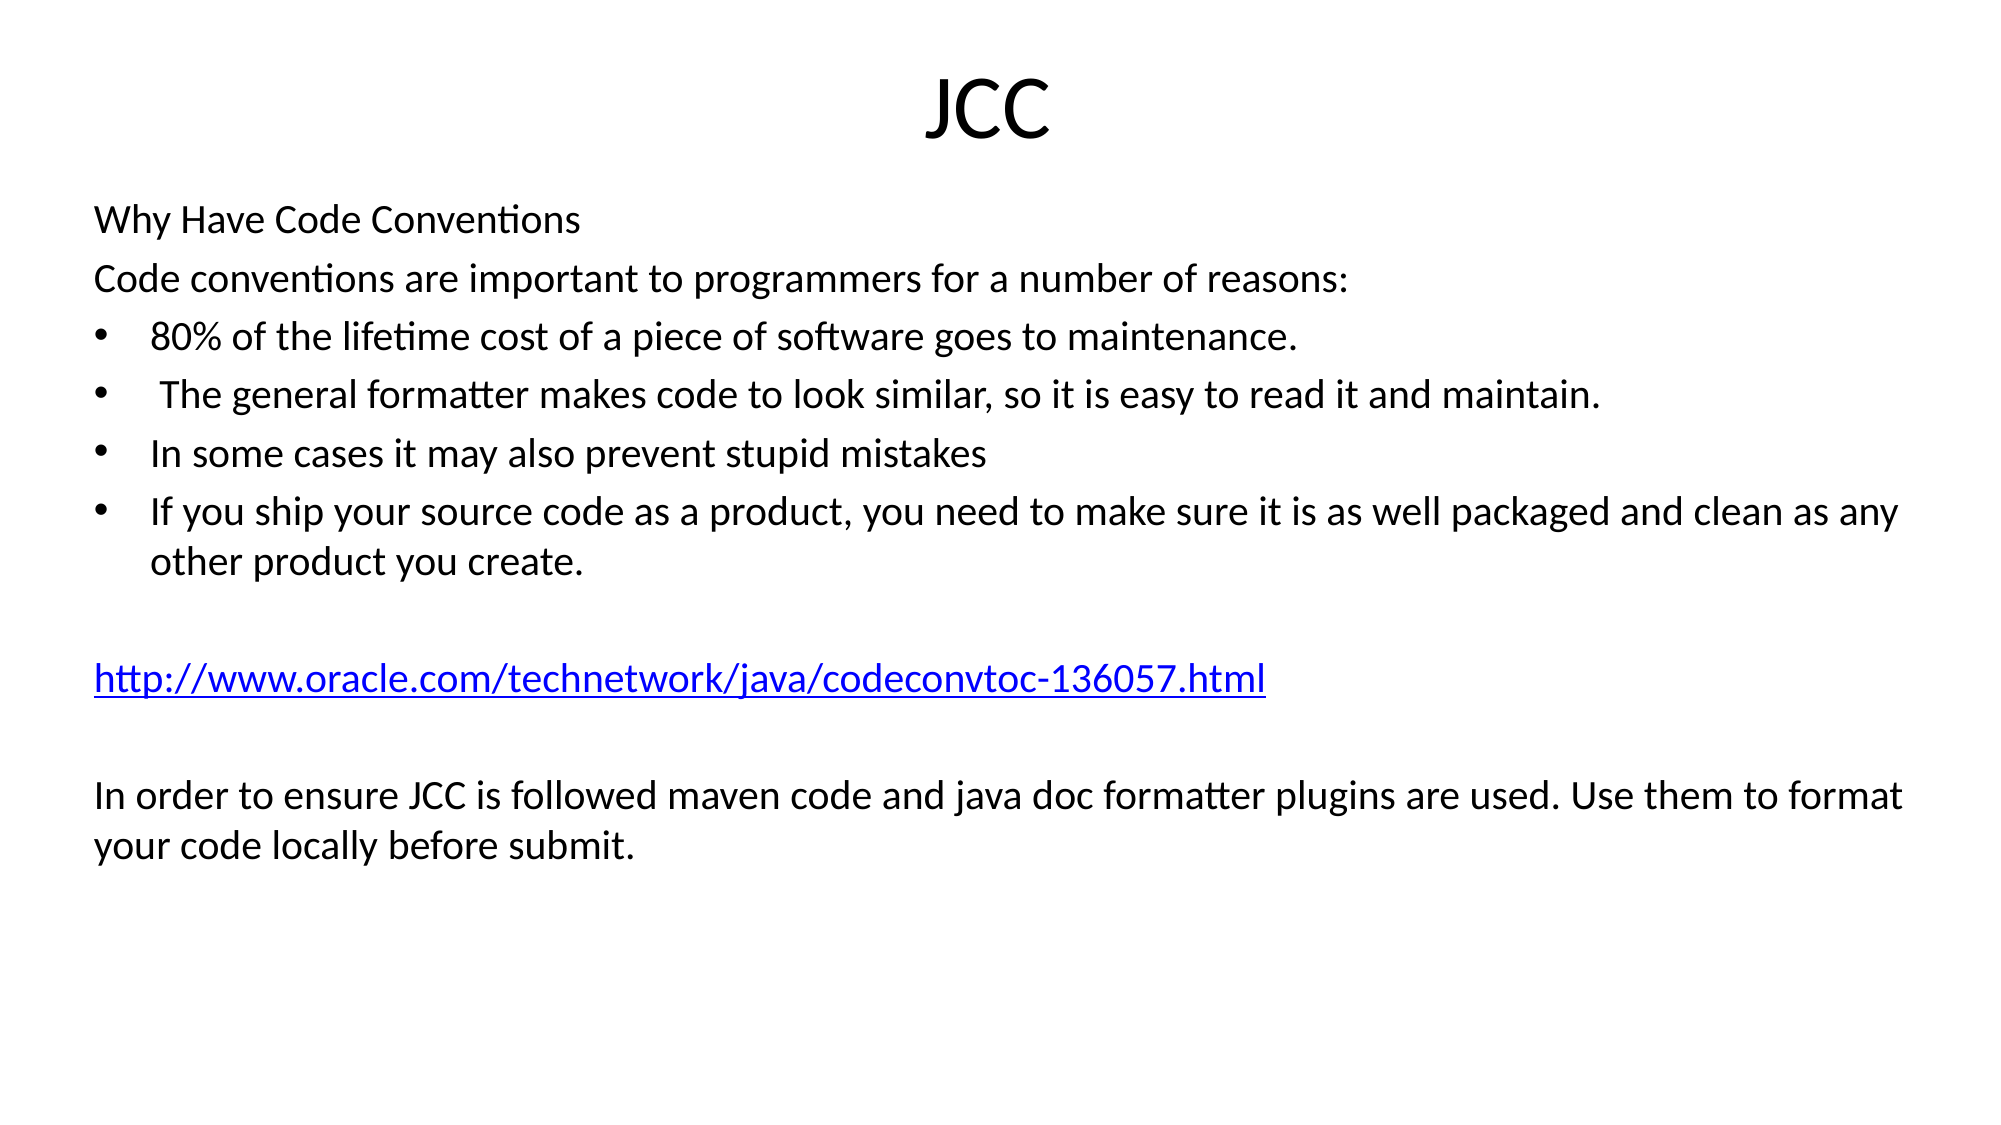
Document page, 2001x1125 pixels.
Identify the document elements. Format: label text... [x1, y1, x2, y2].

title JCC [350, 42, 1626, 161]
subtitle Why Have Code Conventions Code conventions are important to programmers for a number of reasons: 80% of the lifetime cost of a piece of software goes to maintenance. The general formatter makes code to look similar, so it is easy to read it and maintain. In some cases it may also prevent stupid mistakes If you ship your source code as a product, you need to make sure it is as well packaged and clean as any other product you create. http://www.oracle.com/technetwork/java/codeconvtoc-136057.html In order to ensure JCC is followed maven code and java doc formatter plugins are used. Use them to format your code locally before submit. [78, 184, 1922, 1047]
